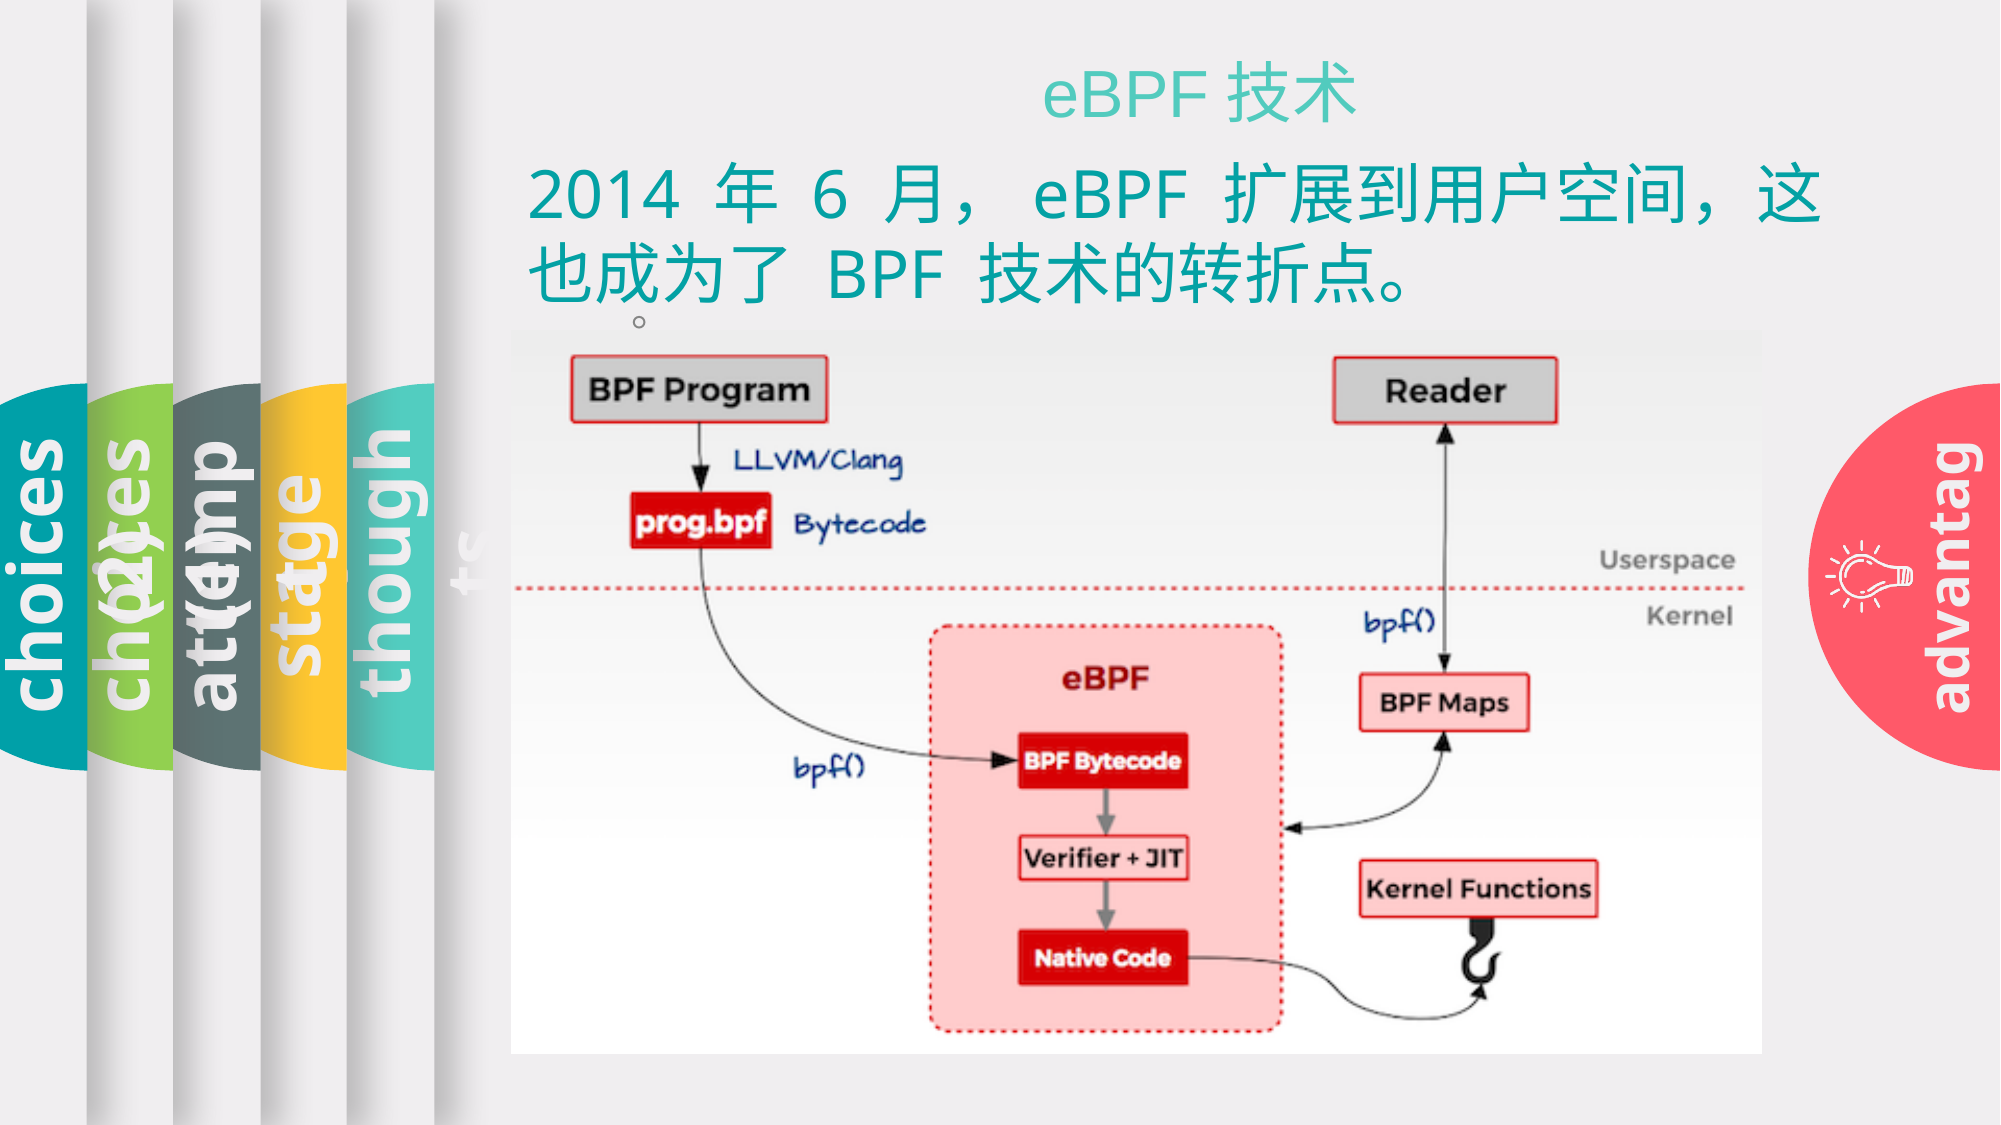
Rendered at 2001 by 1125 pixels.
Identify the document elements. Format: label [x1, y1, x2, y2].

text_box [173, 0, 261, 1125]
text_box [0, 0, 88, 1125]
text_box [435, 0, 2000, 1125]
text_box [347, 0, 435, 1125]
picture [511, 330, 1762, 1054]
text_box [88, 0, 173, 1125]
text_box [261, 0, 347, 1125]
